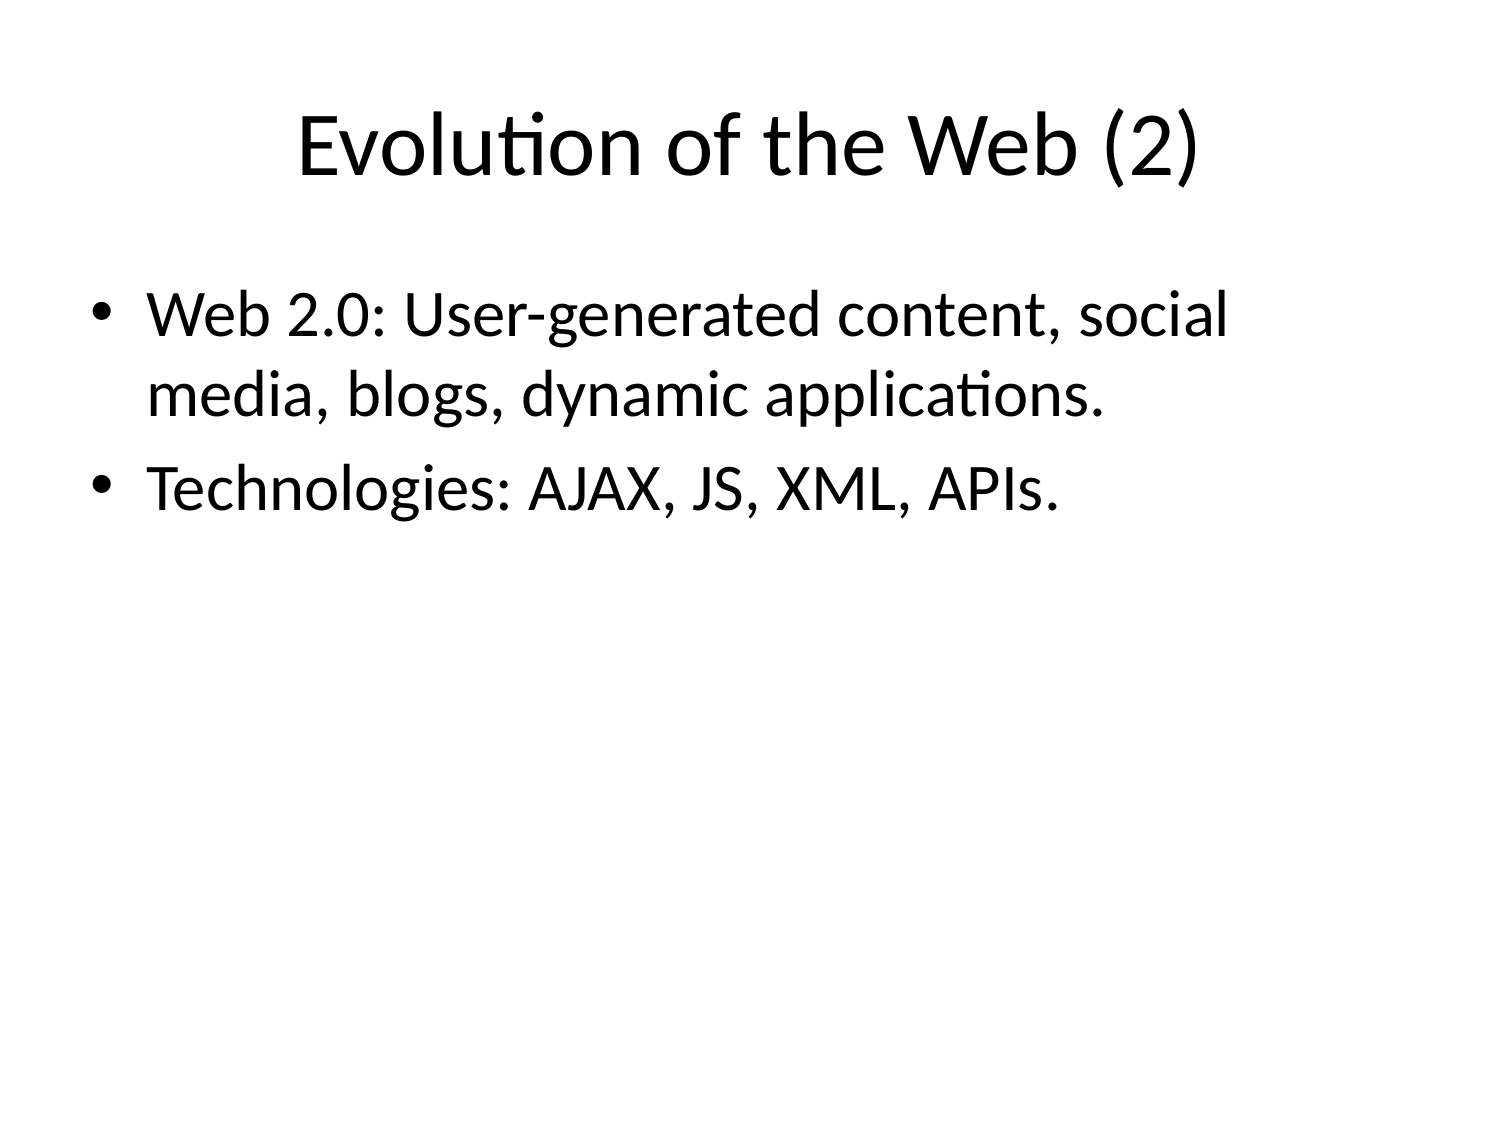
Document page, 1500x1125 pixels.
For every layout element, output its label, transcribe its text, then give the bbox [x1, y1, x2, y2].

list Web 2.0: User-generated content, social media, blogs, dynamic applications. Technologies: AJAX, JS, XML, APIs. [75, 262, 1425, 1005]
title Evolution of the Web (2) [75, 45, 1425, 233]
